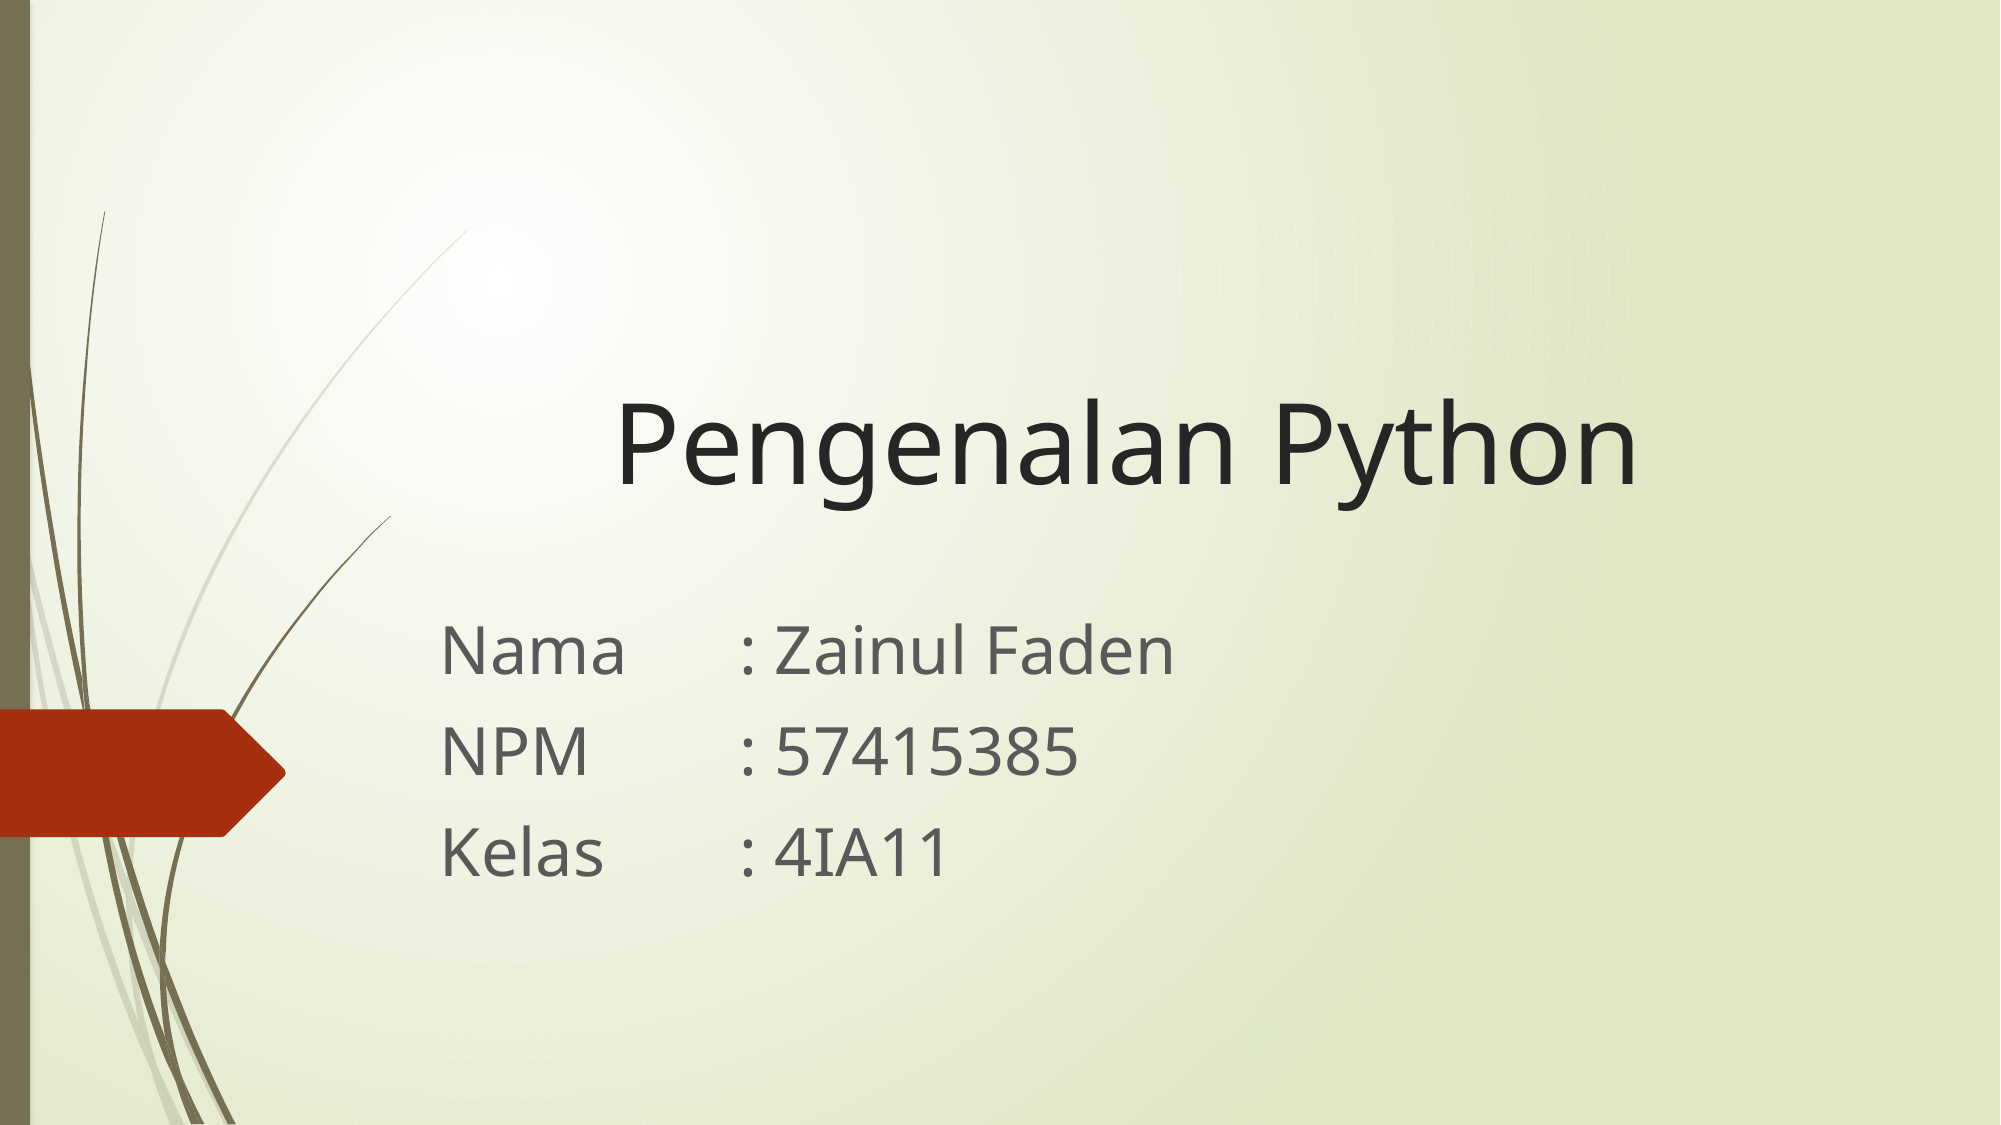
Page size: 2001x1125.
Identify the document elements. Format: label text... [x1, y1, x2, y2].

title Pengenalan Python [396, 143, 1859, 515]
subtitle Nama : Zainul Faden NPM : 57415385 Kelas : 4IA11 [424, 600, 1888, 969]
